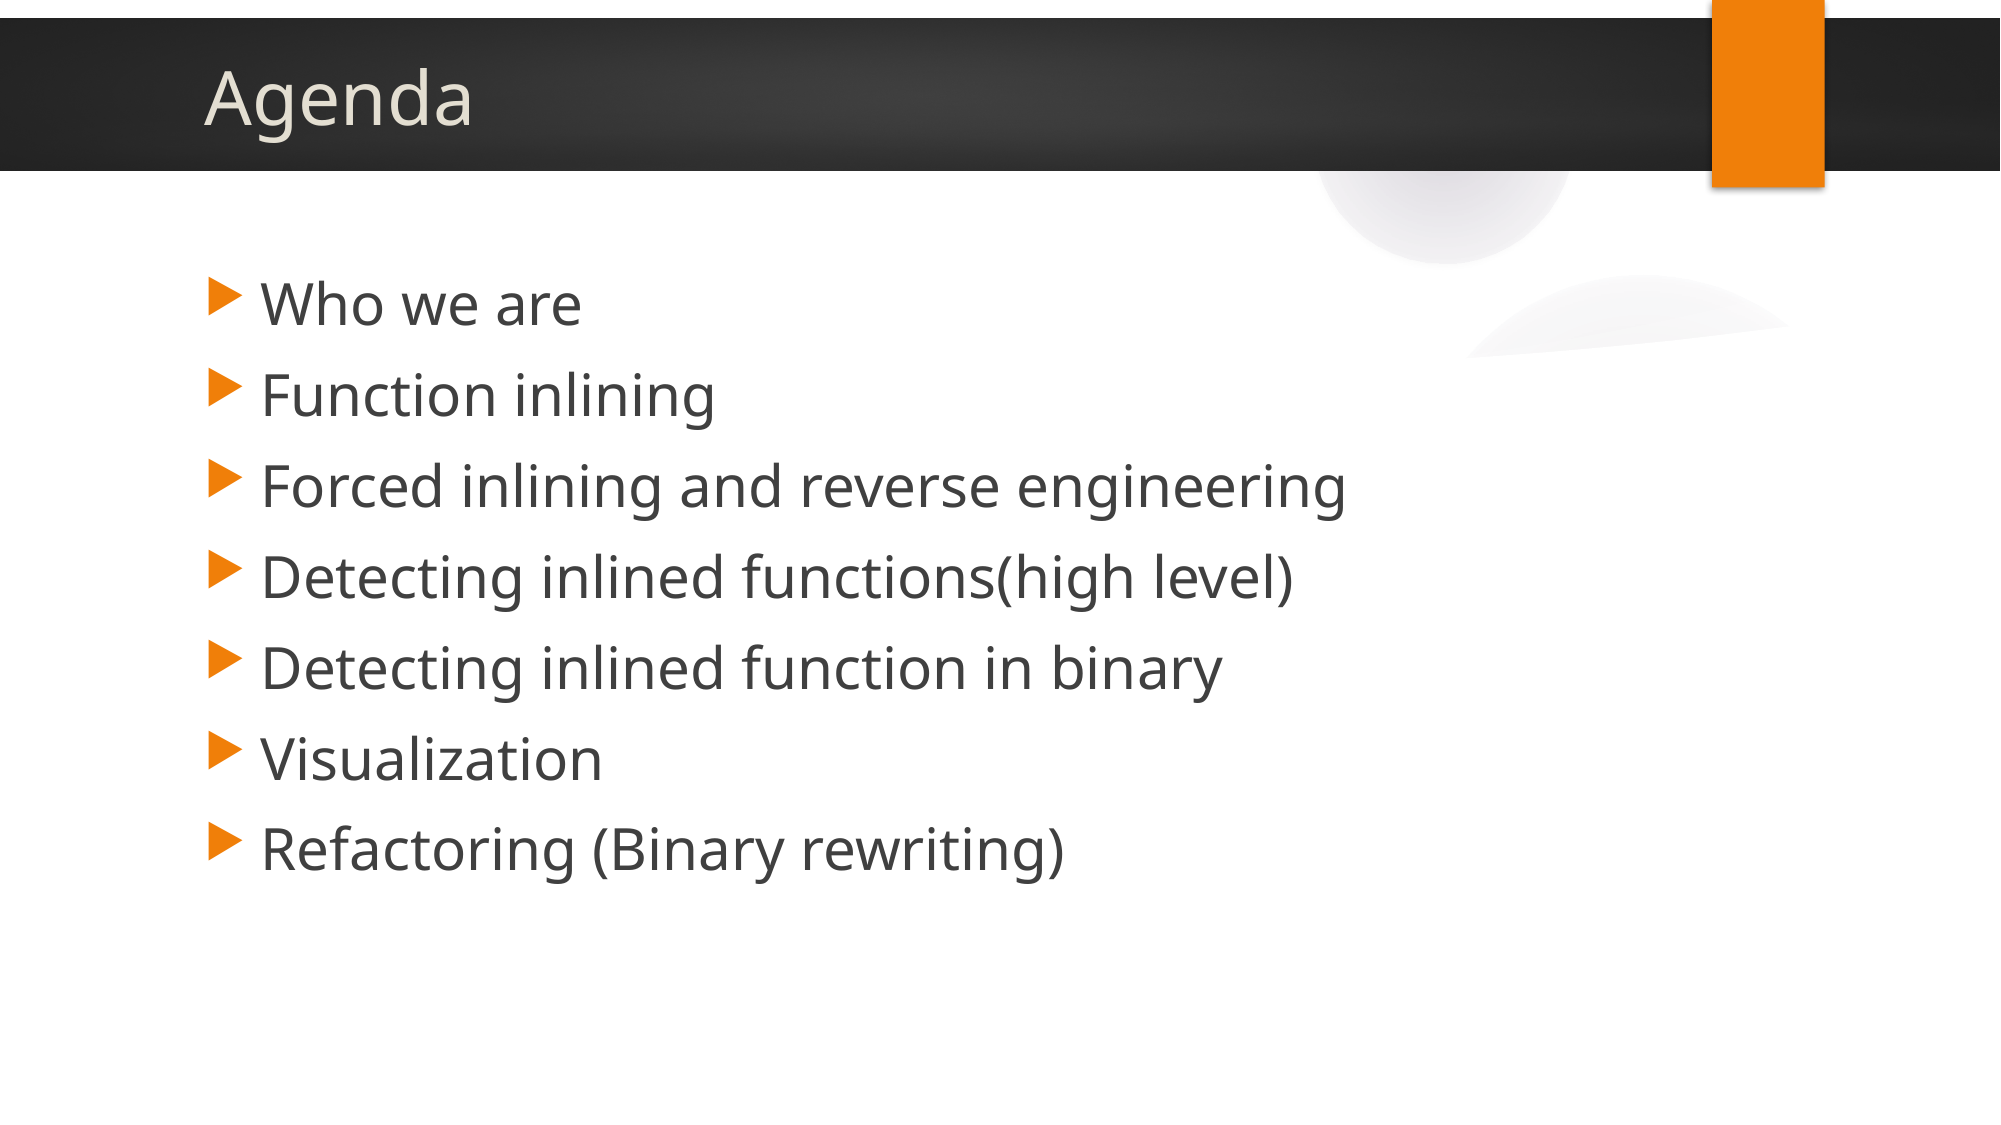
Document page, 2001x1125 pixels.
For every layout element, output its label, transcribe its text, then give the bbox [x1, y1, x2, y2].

title Agenda [189, 37, 1627, 154]
list Who we are Function inlining Forced inlining and reverse engineering Detecting inlined functions(high level) Detecting inlined function in binary Visualization Refactoring (Binary rewriting) [189, 259, 1638, 1023]
